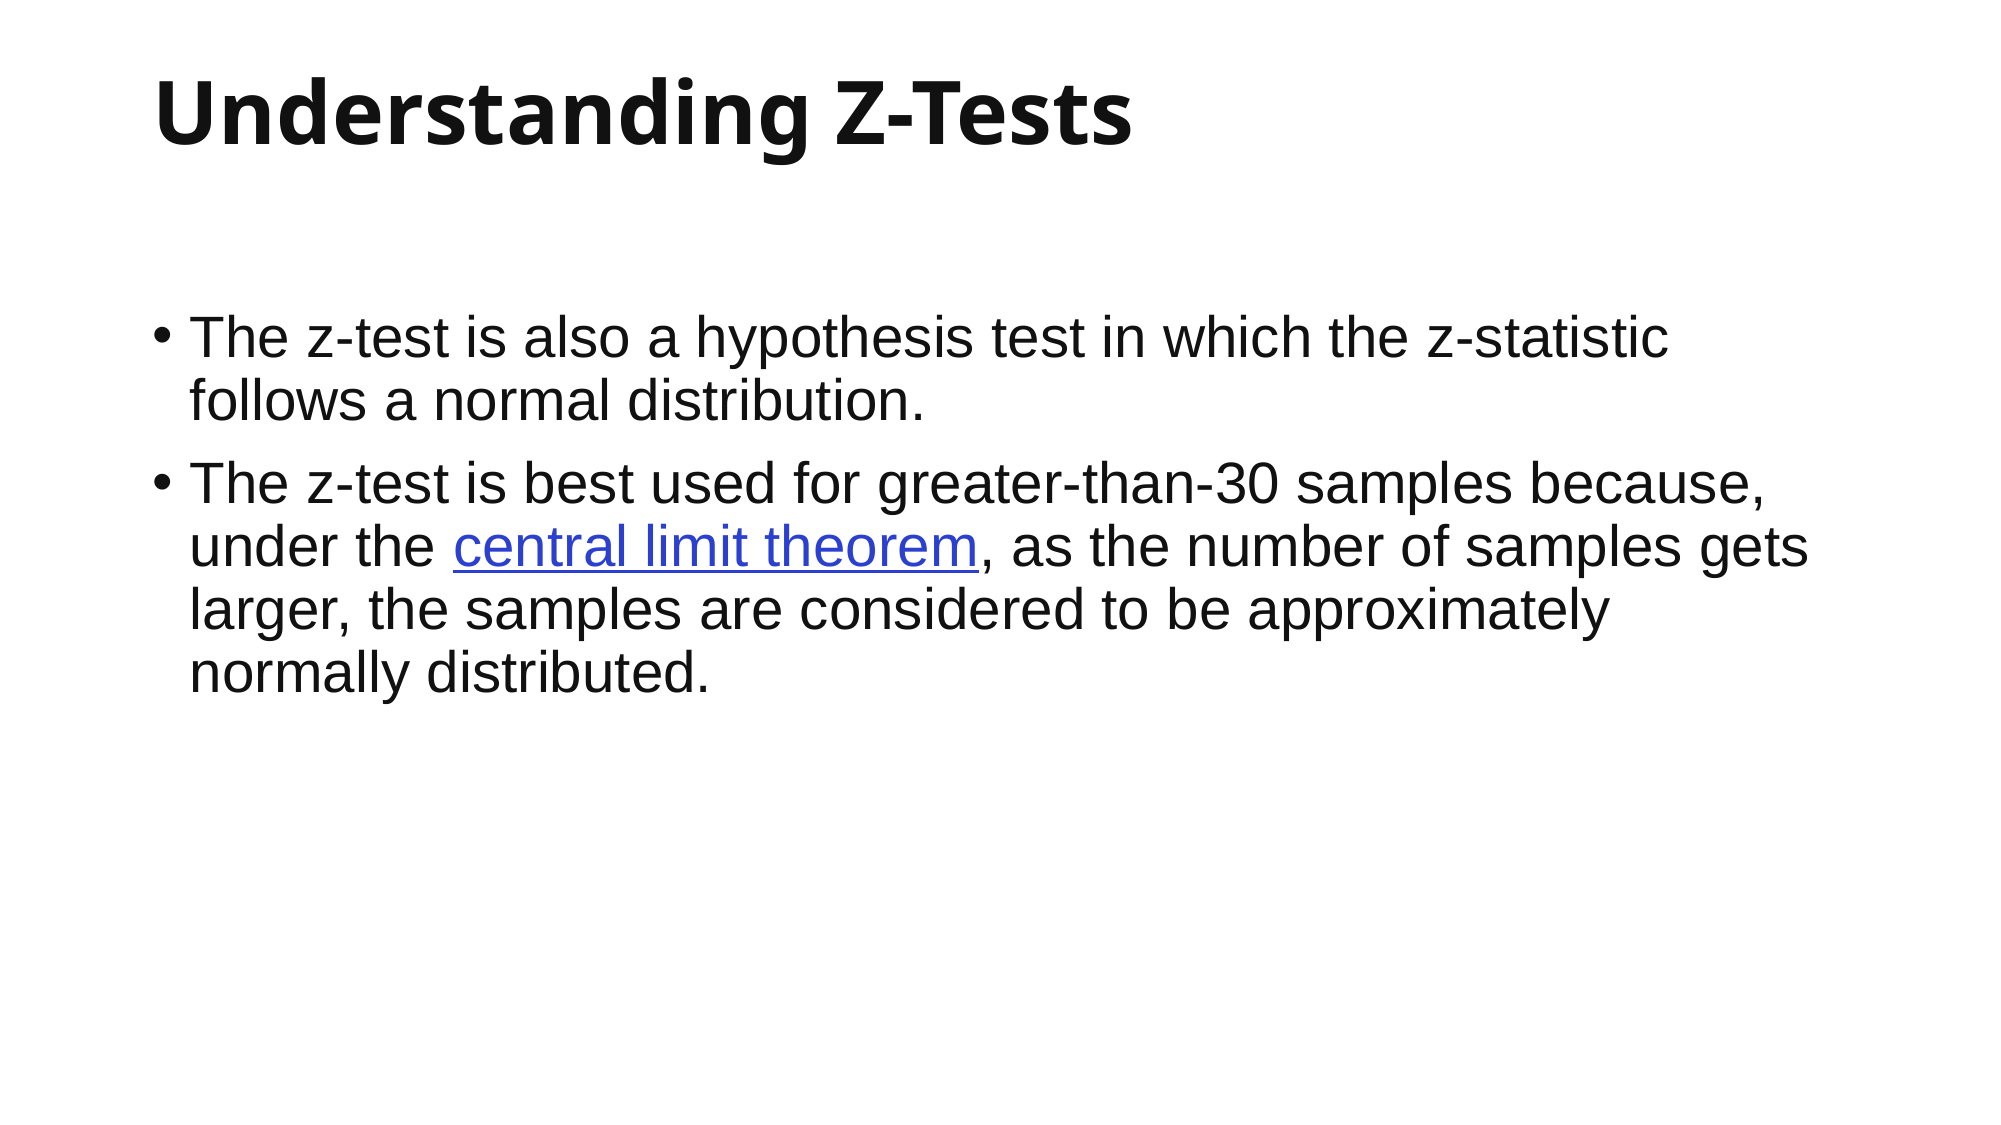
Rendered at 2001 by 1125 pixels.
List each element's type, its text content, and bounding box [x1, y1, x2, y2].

list The z-test is also a hypothesis test in which the z-statistic follows a normal distribution. The z-test is best used for greater-than-30 samples because, under the central limit theorem, as the number of samples gets larger, the samples are considered to be approximately normally distributed. [137, 299, 1863, 1014]
title Understanding Z-Tests [137, 59, 1863, 278]
